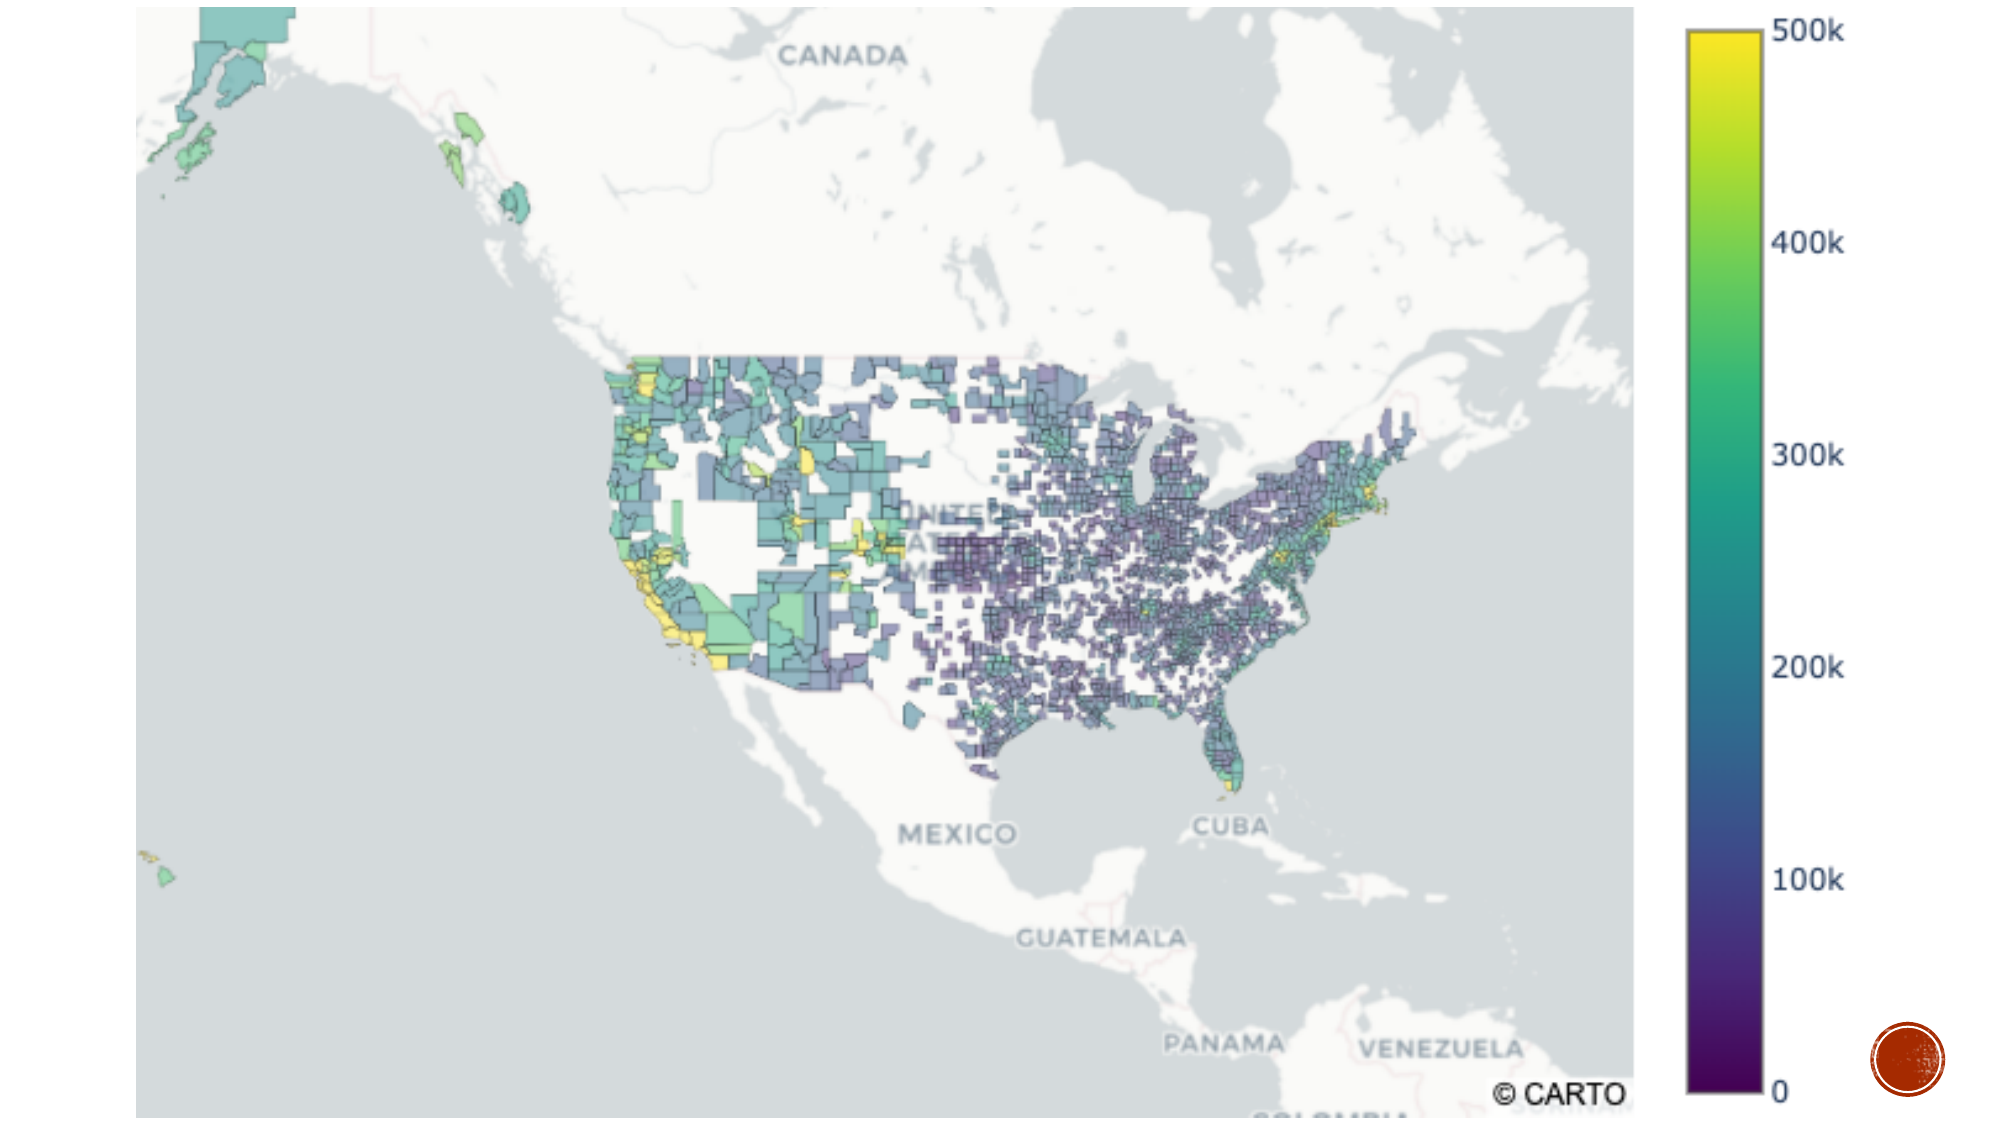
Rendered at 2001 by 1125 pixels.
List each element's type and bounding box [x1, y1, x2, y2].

picture [136, 7, 1864, 1118]
